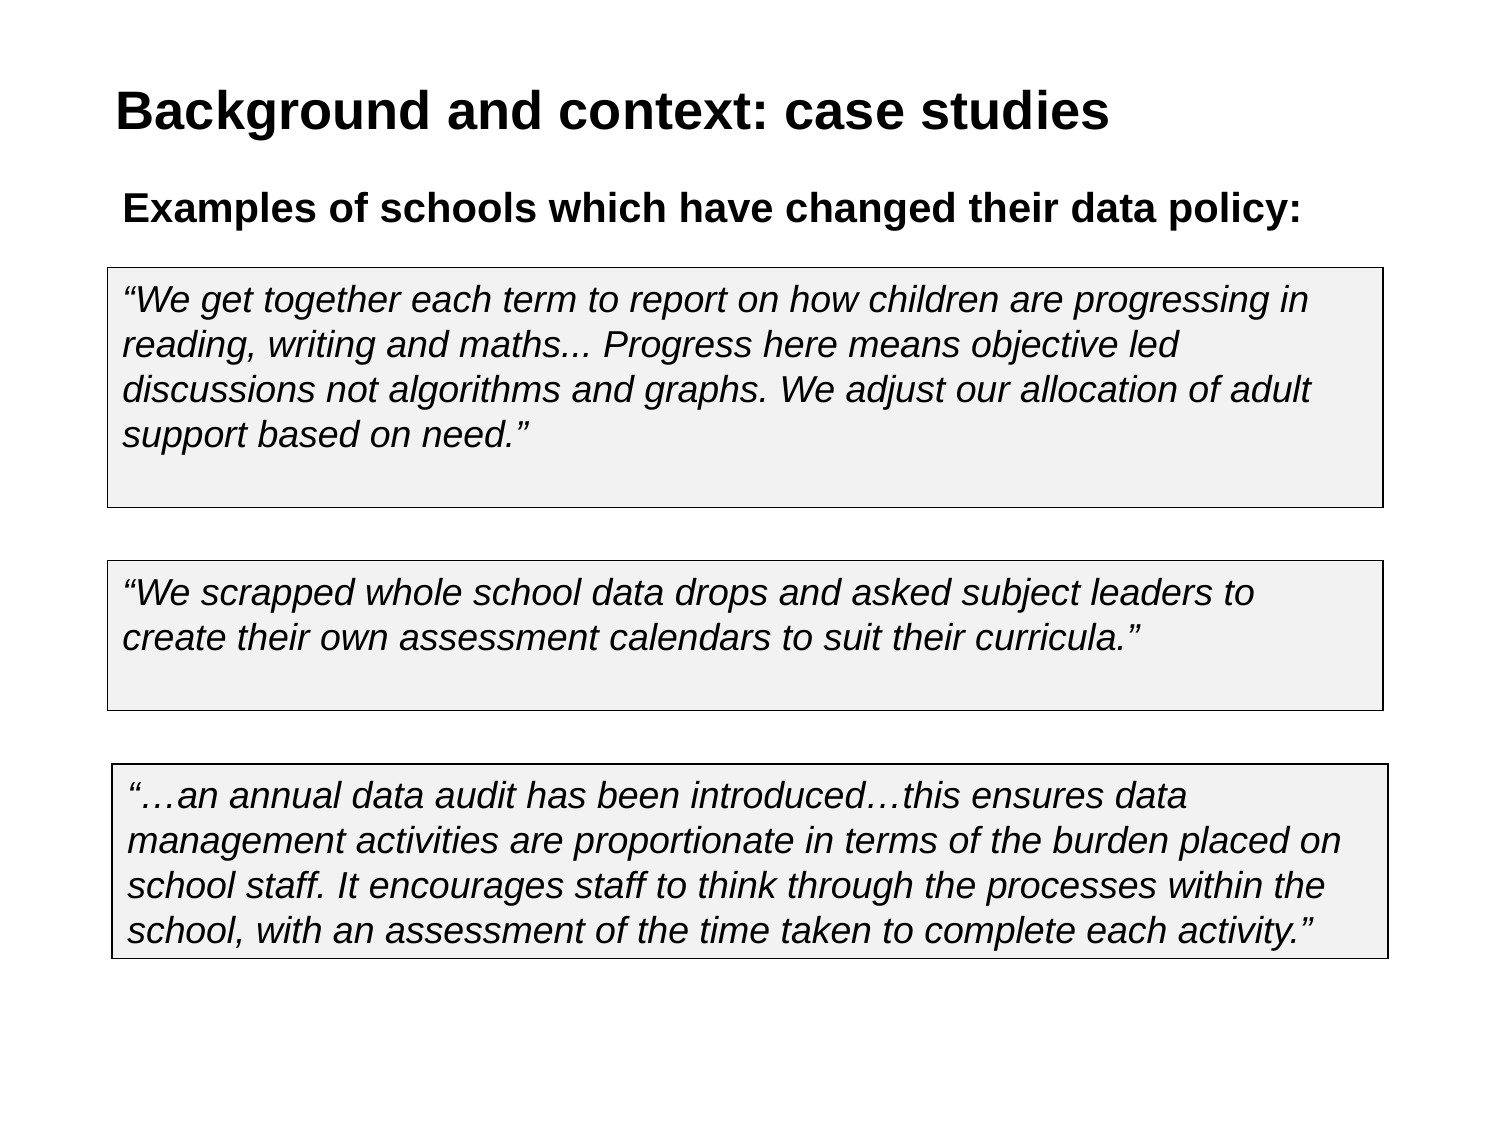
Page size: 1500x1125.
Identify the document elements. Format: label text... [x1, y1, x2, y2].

text_box “We get together each term to report on how children are progressing in reading, writing and maths... Progress here means objective led discussions not algorithms and graphs. We adjust our allocation of adult support based on need.” [107, 267, 1384, 508]
text_box “We scrapped whole school data drops and asked subject leaders to create their own assessment calendars to suit their curricula.” [107, 560, 1384, 711]
text_box “…an annual data audit has been introduced…this ensures data management activities are proportionate in terms of the burden placed on school staff. It encourages staff to think through the processes within the school, with an assessment of the time taken to complete each activity.” [112, 763, 1388, 959]
list Examples of schools which have changed their data policy: [107, 183, 1395, 243]
title Background and context: case studies [100, 25, 1388, 191]
